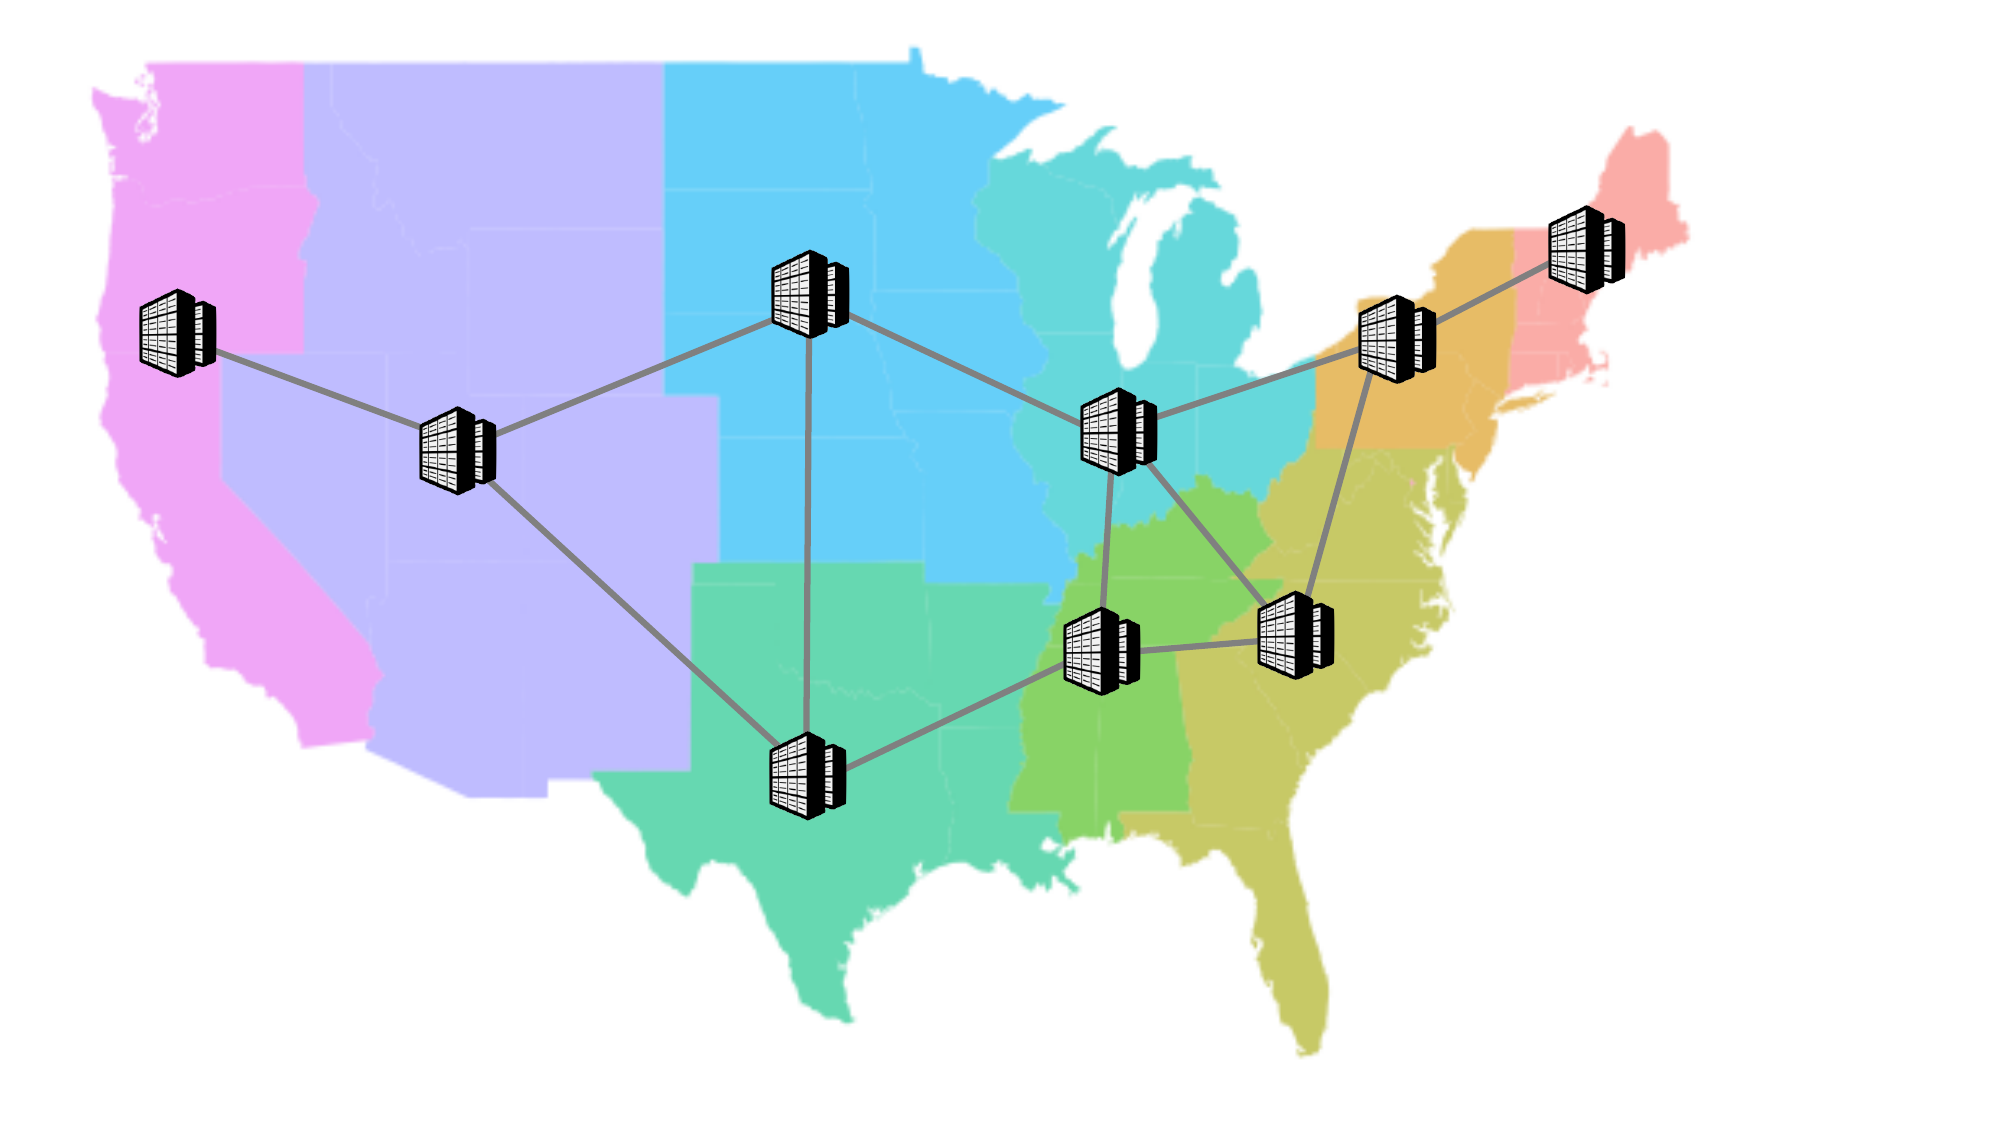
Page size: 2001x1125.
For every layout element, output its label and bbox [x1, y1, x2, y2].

text_box [184, 249, 1576, 786]
picture [0, 0, 1789, 1125]
